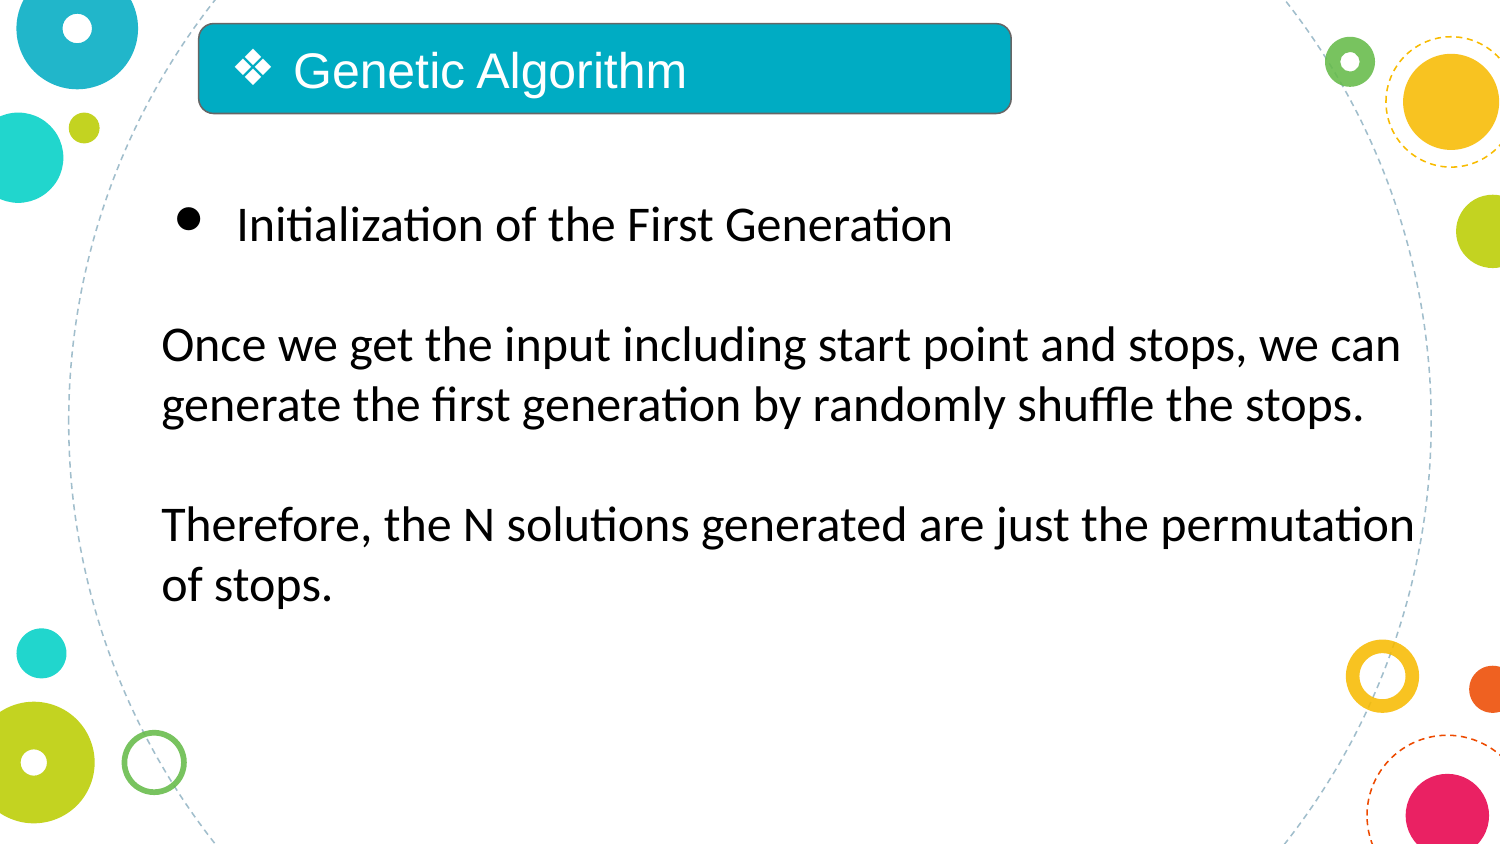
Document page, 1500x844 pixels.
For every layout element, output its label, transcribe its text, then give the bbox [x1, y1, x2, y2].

text_box Initialization of the First Generation Once we get the input including start point and stops, we can generate the first generation by randomly shuffle the stops. Therefore, the N solutions generated are just the permutation of stops. [146, 176, 1452, 735]
text_box Genetic Algorithm [198, 23, 1012, 114]
